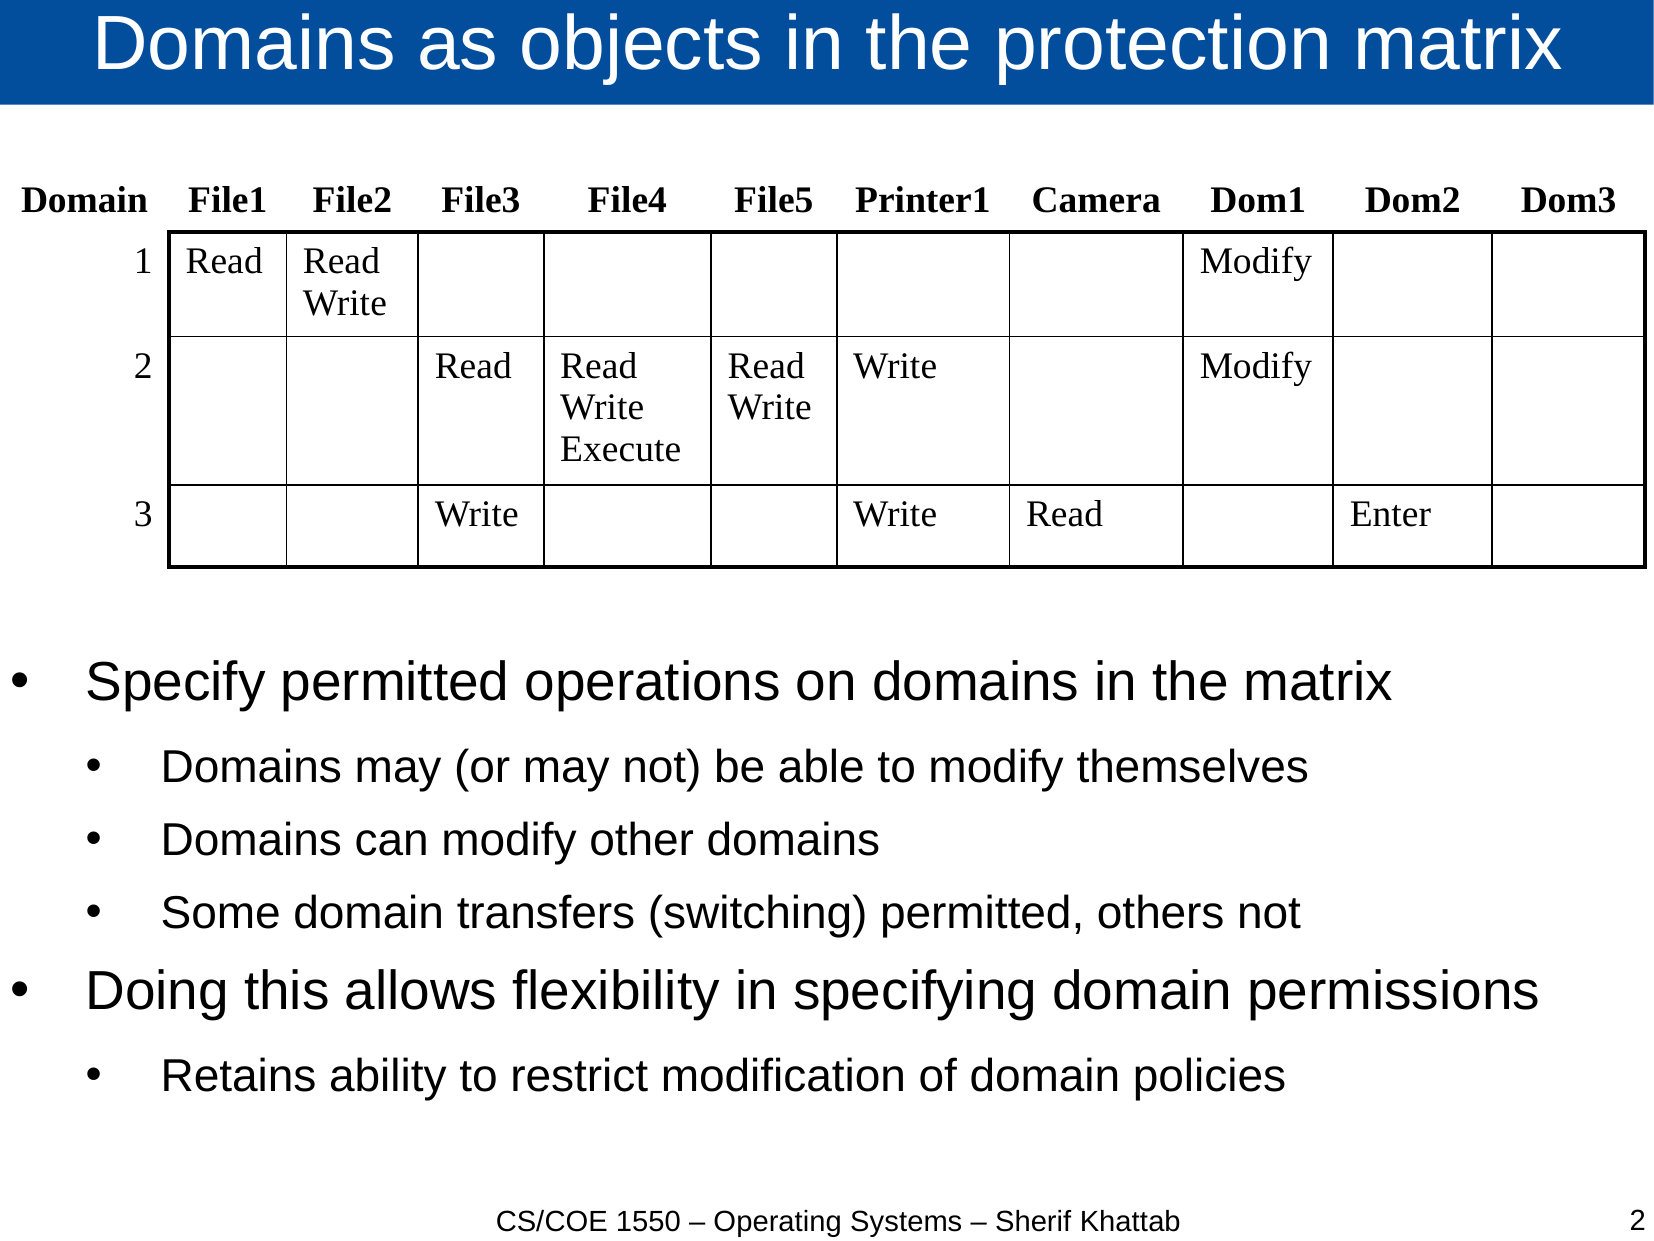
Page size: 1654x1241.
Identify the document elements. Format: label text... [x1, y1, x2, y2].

slide_number 2 [1265, 1200, 1647, 1241]
table_cell 1 [0, 232, 167, 336]
table_cell [1184, 486, 1332, 565]
table_header File1 [169, 171, 286, 230]
table_header Camera [1009, 171, 1183, 230]
table_header File5 [711, 171, 837, 230]
table_cell [1010, 337, 1182, 484]
table_header Dom2 [1333, 171, 1492, 230]
table_header Dom3 [1492, 171, 1645, 230]
table_header File3 [418, 171, 544, 230]
table_cell Modify [1184, 234, 1332, 336]
title Domains as objects in the protection matrix [0, 0, 1654, 105]
table_cell Write [838, 486, 1009, 565]
table_cell [1493, 486, 1643, 565]
table_cell Read [419, 337, 543, 484]
table_cell [171, 486, 286, 565]
table_header File4 [544, 171, 711, 230]
table_cell Read Write [712, 337, 836, 484]
footer CS/COE 1550 – Operating Systems – Sherif Khattab [460, 1201, 1217, 1241]
table_cell 2 [0, 336, 167, 485]
table_cell Modify [1184, 337, 1332, 484]
table_cell [419, 234, 543, 336]
table_cell [1010, 234, 1182, 336]
table_header Dom1 [1183, 171, 1333, 230]
table_cell [171, 337, 286, 484]
list Specify permitted operations on domains in the matrix Domains may (or may not) be able to modify themselves Domains can modify other domains Some domain transfers (switching) permitted, others not Doing this allows flexibility in specifying domain permissions Retains ability to restrict modification of domain policies [10, 653, 1654, 1241]
table_cell [712, 234, 836, 336]
table_cell [1334, 234, 1491, 336]
table_cell [287, 486, 417, 565]
table_cell [287, 337, 417, 484]
table_cell [1493, 337, 1643, 484]
table_cell [1493, 234, 1643, 336]
table_header Printer1 [837, 171, 1009, 230]
table_cell Read Write Execute [545, 337, 710, 484]
table_cell Enter [1334, 486, 1491, 565]
table_cell [838, 234, 1009, 336]
table_header Domain [0, 171, 169, 232]
table_header File2 [286, 171, 418, 230]
table_cell Read Write [287, 234, 417, 336]
table_cell [545, 234, 710, 336]
table_cell Read [1010, 486, 1182, 565]
table_cell [712, 486, 836, 565]
table_cell 3 [0, 485, 167, 567]
table_cell Write [419, 486, 543, 565]
table_cell [545, 486, 710, 565]
table_cell Read [171, 234, 286, 336]
table_cell [1334, 337, 1491, 484]
table_cell Write [838, 337, 1009, 484]
